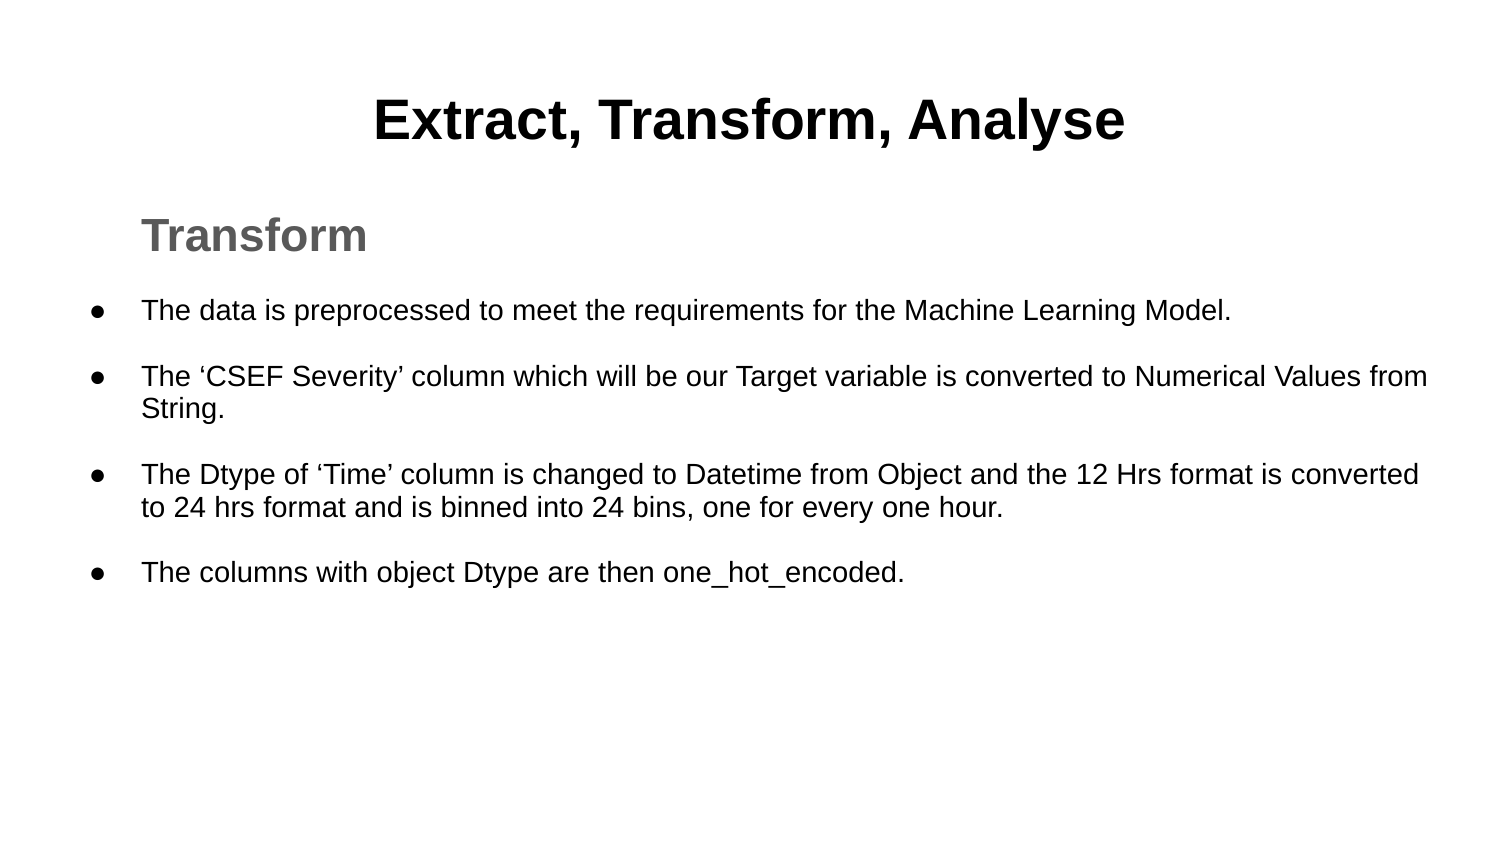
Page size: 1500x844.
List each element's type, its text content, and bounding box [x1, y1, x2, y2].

list Transform The data is preprocessed to meet the requirements for the Machine Learning Model. The ‘CSEF Severity’ column which will be our Target variable is converted to Numerical Values from String. The Dtype of ‘Time’ column is changed to Datetime from Object and the 12 Hrs format is converted to 24 hrs format and is binned into 24 bins, one for every one hour. The columns with object Dtype are then one_hot_encoded. [51, 186, 1449, 748]
title Extract, Transform, Analyse [51, 72, 1449, 167]
